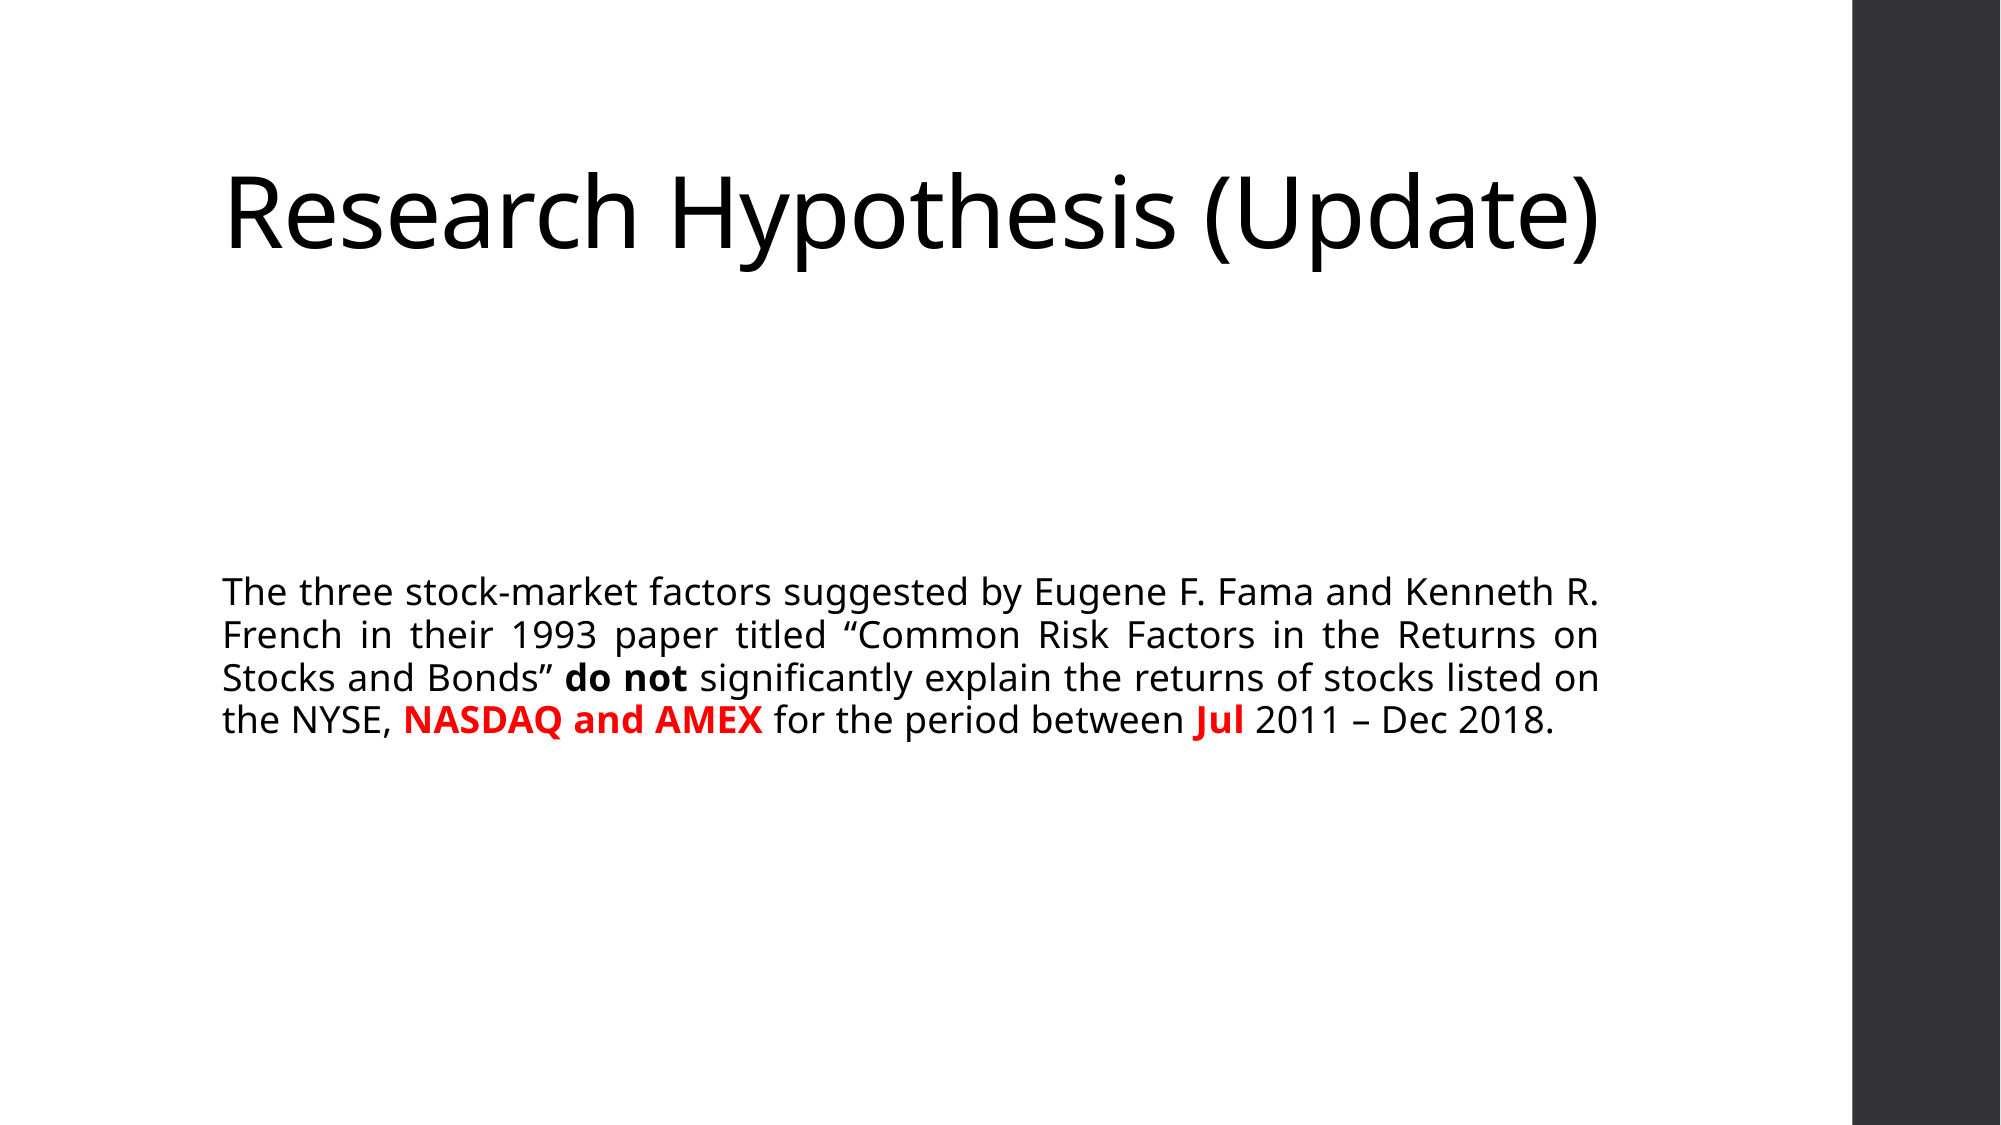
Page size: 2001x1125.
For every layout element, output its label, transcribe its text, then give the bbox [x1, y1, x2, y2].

title Research Hypothesis (Update) [206, 60, 1797, 278]
list The three stock-market factors suggested by Eugene F. Fama and Kenneth R. French in their 1993 paper titled “Common Risk Factors in the Returns on Stocks and Bonds” do not significantly explain the returns of stocks listed on the NYSE, NASDAQ and AMEX for the period between Jul 2011 – Dec 2018. [206, 299, 1617, 1014]
